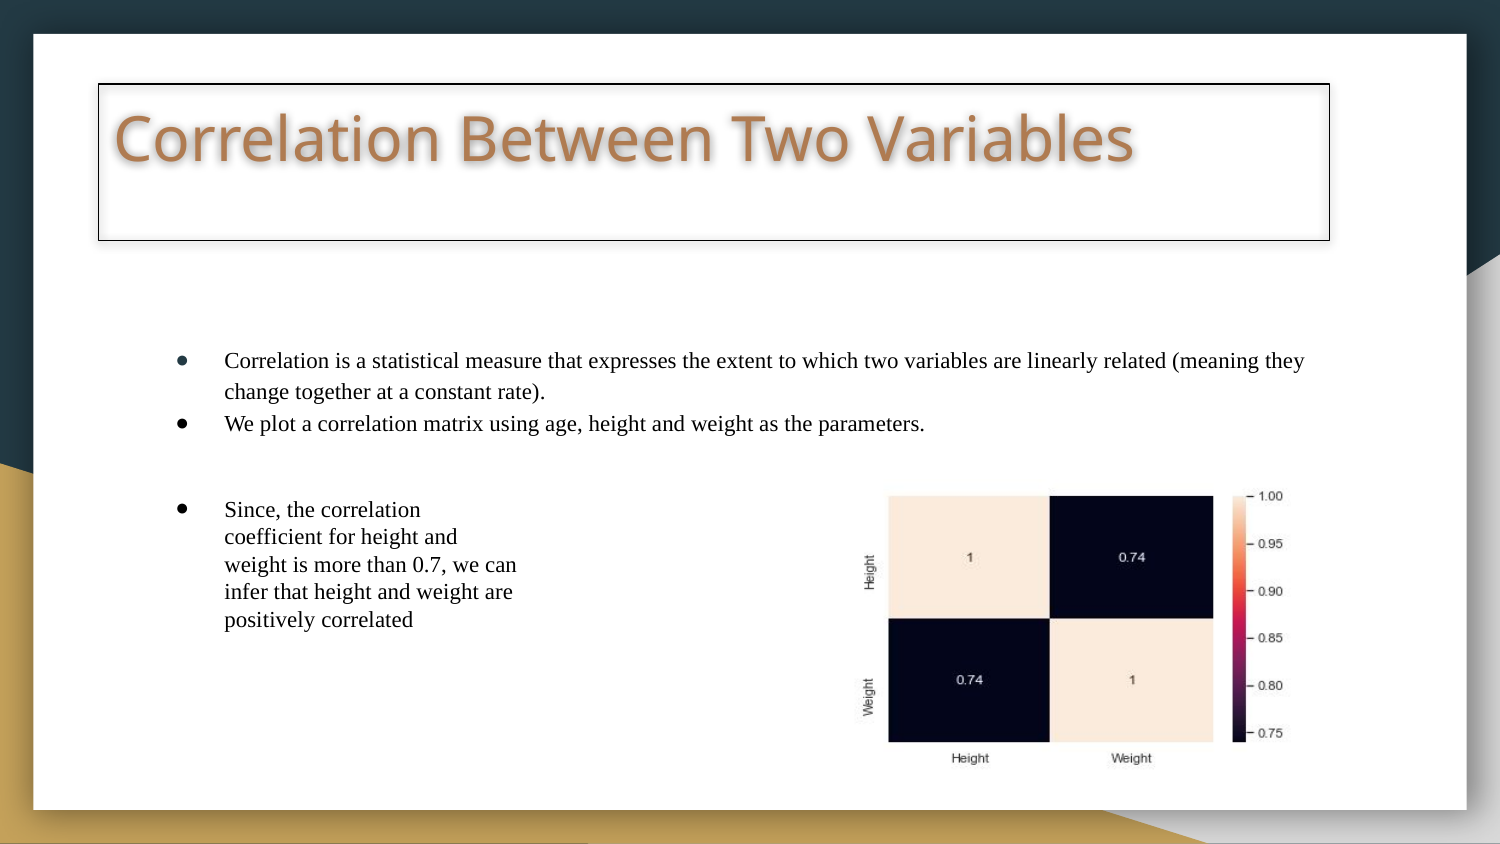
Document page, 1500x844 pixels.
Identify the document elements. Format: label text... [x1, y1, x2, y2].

title Correlation Between Two Variables [98, 83, 1330, 241]
picture [844, 479, 1366, 774]
list Correlation is a statistical measure that expresses the extent to which two variables are linearly related (meaning they change together at a constant rate). We plot a correlation matrix using age, height and weight as the parameters. [134, 326, 1366, 461]
text_box Since, the correlation coefficient for height and weight is more than 0.7, we can infer that height and weight are positively correlated [134, 479, 539, 693]
